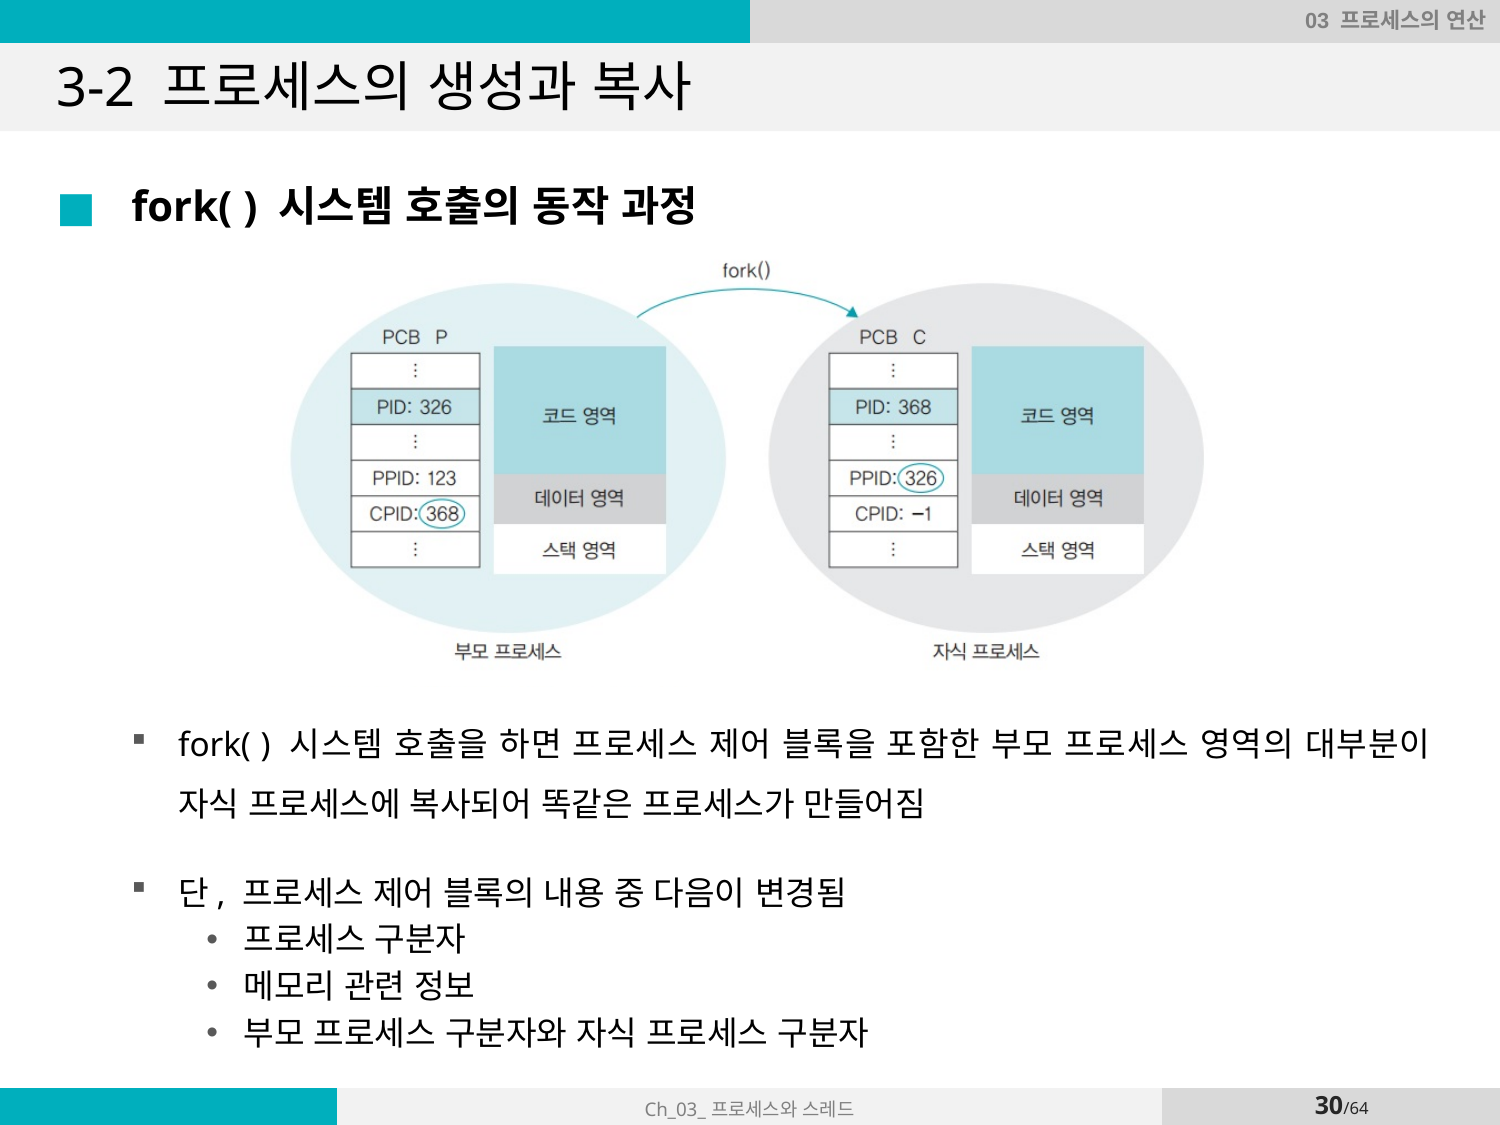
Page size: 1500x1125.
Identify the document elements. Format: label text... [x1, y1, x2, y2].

text_box 03 프로세스의 연산 [1104, 0, 1500, 41]
title 3-2 프로세스의 생성과 복사 [41, 42, 1459, 128]
picture [265, 243, 1214, 688]
list fork( ) 시스템 호출의 동작 과정 fork( ) 시스템 호출을 하면 프로세스 제어 블록을 포함한 부모 프로세스 영역의 대부분이 자식 프로세스에 복사되어 똑같은 프로세스가 만들어짐 단, 프로세스 제어 블록의 내용 중 다음이 변경됨 프로세스 구분자 메모리 관련 정보 부모 프로세스 구분자와 자식 프로세스 구분자 [41, 172, 1448, 1048]
